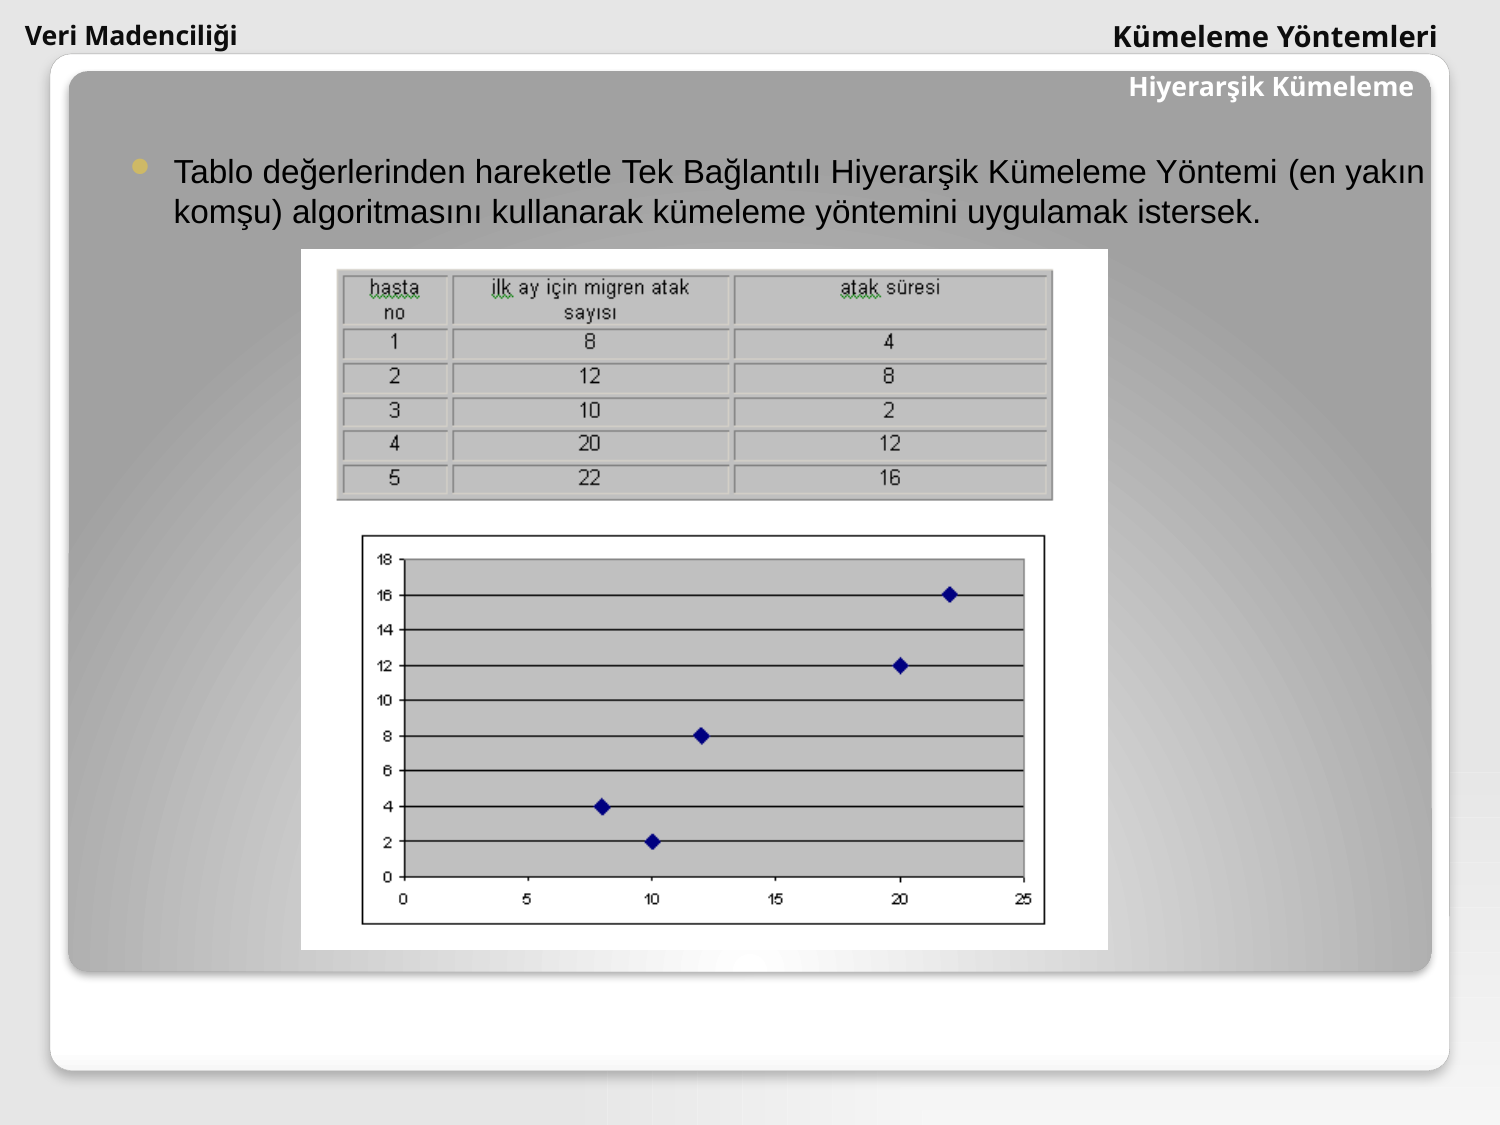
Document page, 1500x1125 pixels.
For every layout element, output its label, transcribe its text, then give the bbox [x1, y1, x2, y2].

text_box Veri Madenciliği [10, 11, 960, 59]
picture [300, 248, 1108, 950]
text_box Kümeleme Yöntemleri [960, 10, 1453, 61]
text_box Hiyerarşik Kümeleme [86, 62, 1429, 110]
list Tablo değerlerinden hareketle Tek Bağlantılı Hiyerarşik Kümeleme Yöntemi (en yakın komşu) algoritmasını kullanarak kümeleme yöntemini uygulamak istersek. [100, 89, 1443, 981]
